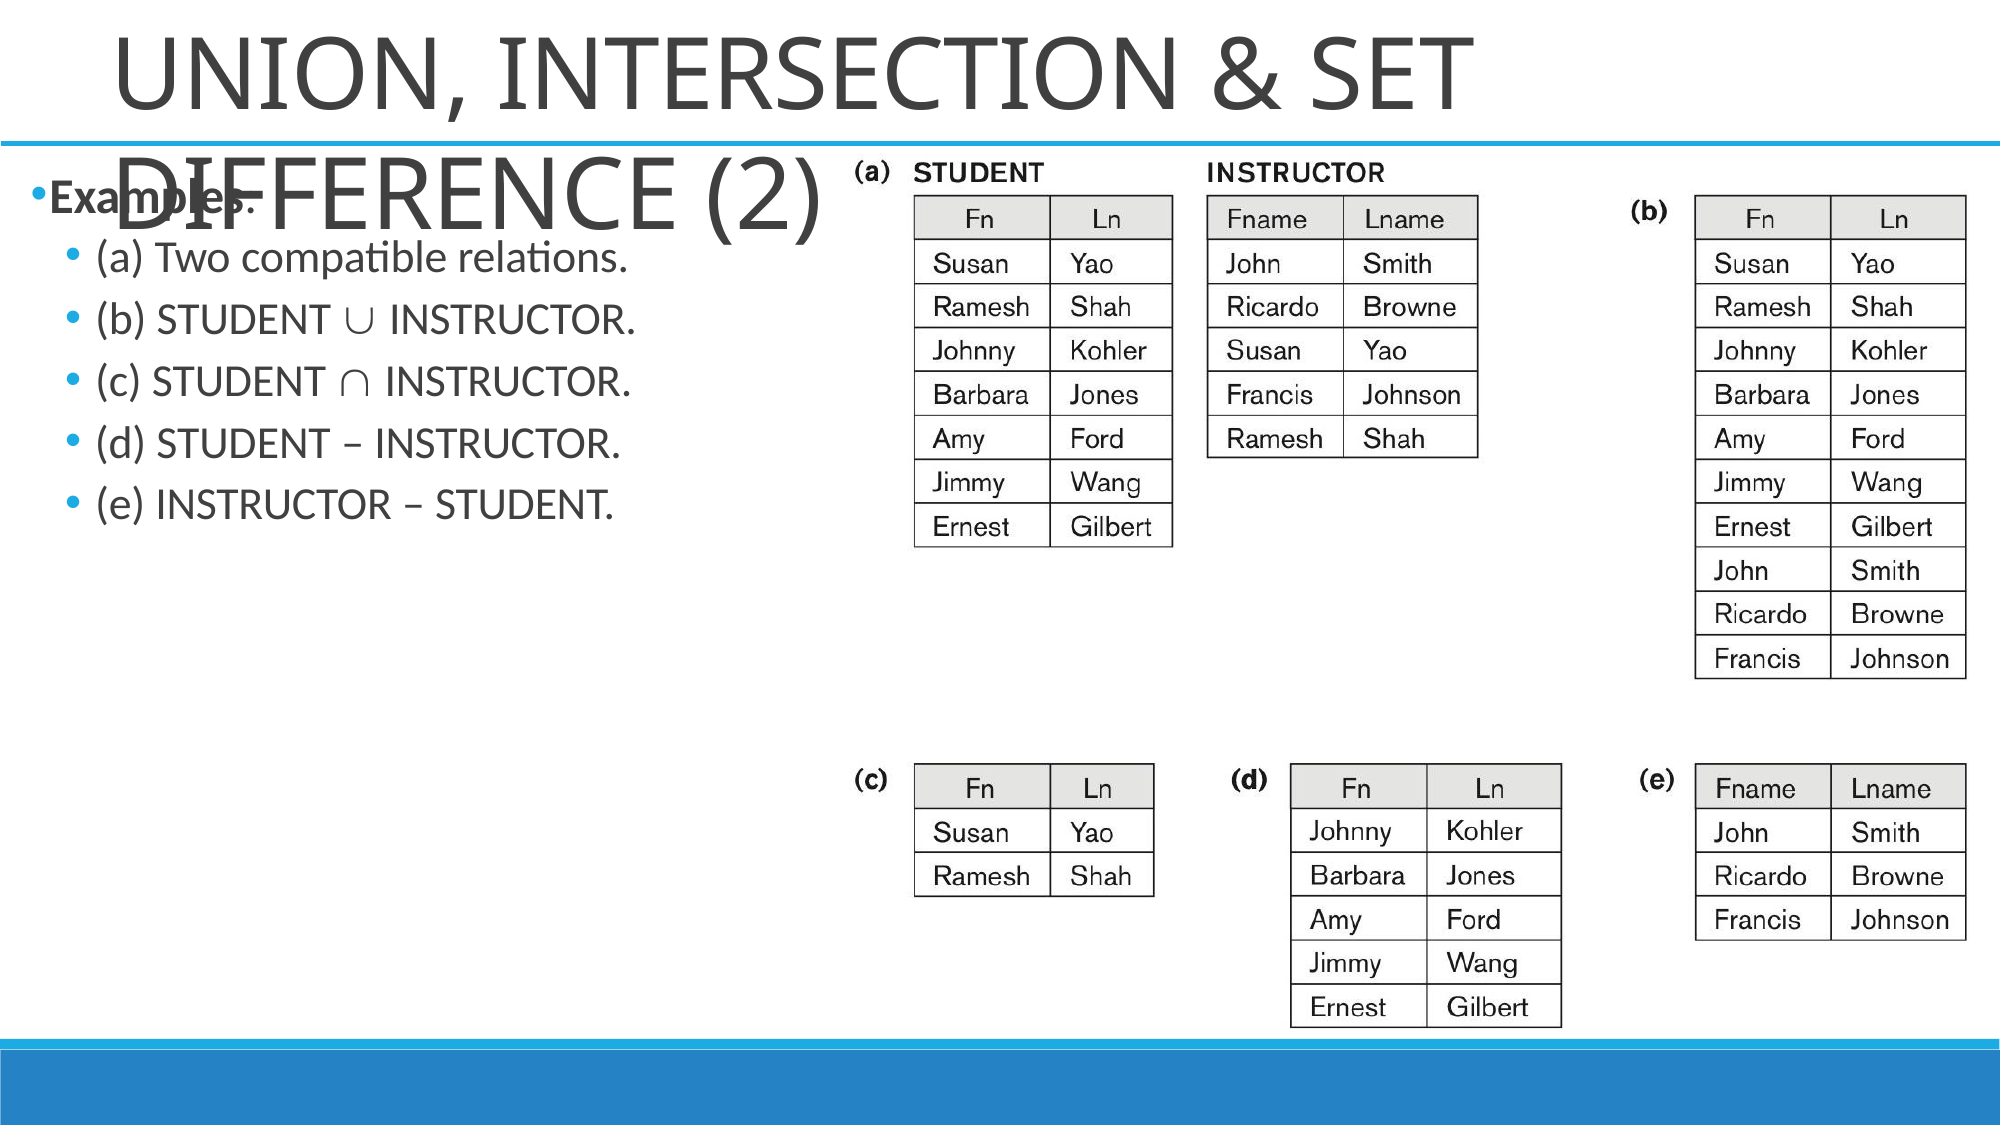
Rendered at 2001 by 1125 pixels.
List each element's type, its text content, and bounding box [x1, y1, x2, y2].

text_box Examples: (a) Two compatible relations. (b) STUDENT  INSTRUCTOR. (c) STUDENT  INSTRUCTOR. (d) STUDENT – INSTRUCTOR. (e) INSTRUCTOR – STUDENT. [29, 157, 641, 530]
title UNION, INTERSECTION & SET DIFFERENCE (2) [82, 144, 1921, 250]
picture [849, 153, 1969, 1034]
title UNION, INTERSECTION & SET DIFFERENCE (2) [82, 7, 1921, 143]
